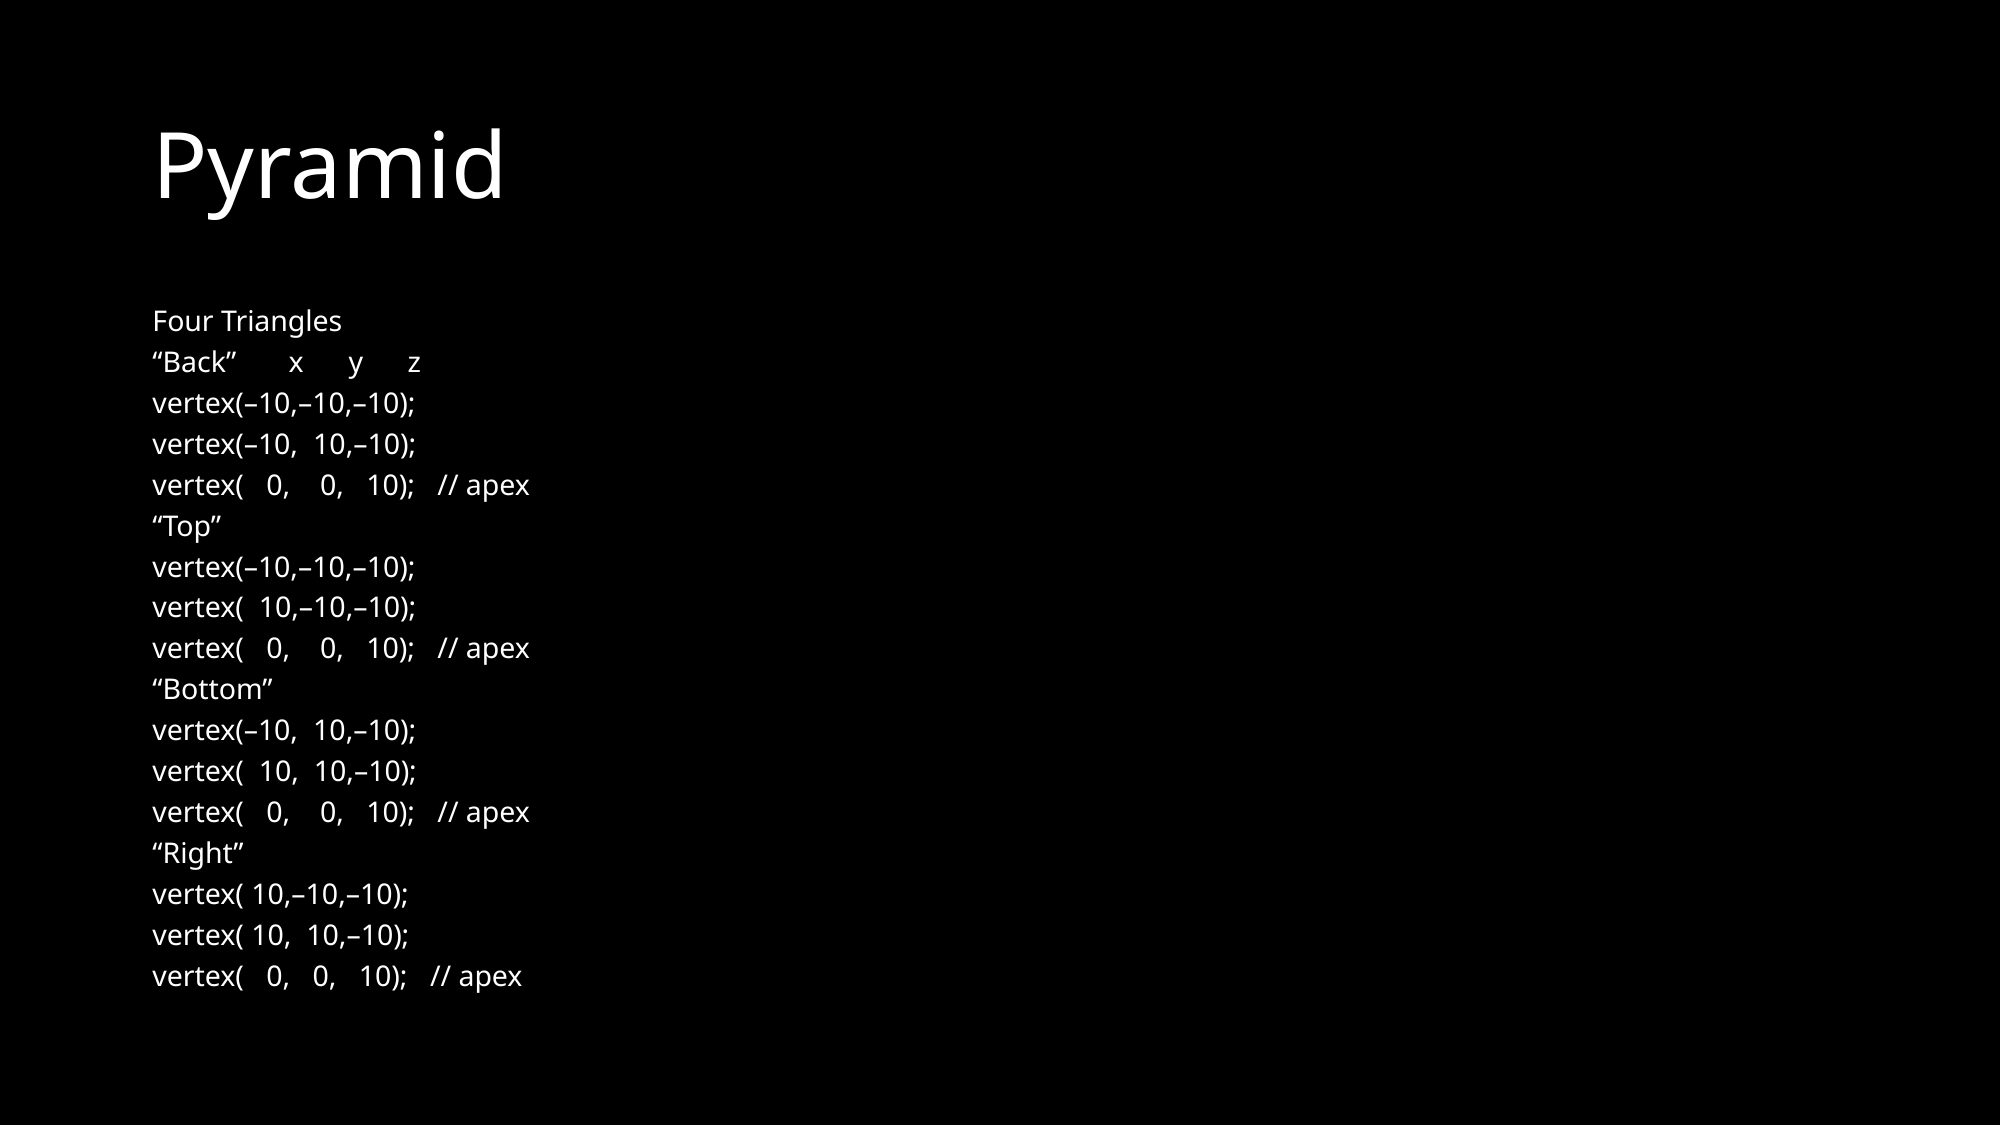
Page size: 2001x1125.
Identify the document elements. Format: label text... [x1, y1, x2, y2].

list Four Triangles “Back” x y z vertex(–10,–10,–10); vertex(–10, 10,–10); vertex( 0, 0, 10); // apex “Top” vertex(–10,–10,–10); vertex( 10,–10,–10); vertex( 0, 0, 10); // apex “Bottom” vertex(–10, 10,–10); vertex( 10, 10,–10); vertex( 0, 0, 10); // apex “Right” vertex( 10,–10,–10); vertex( 10, 10,–10); vertex( 0, 0, 10); // apex [137, 299, 1863, 1014]
title Pyramid [137, 59, 1863, 278]
